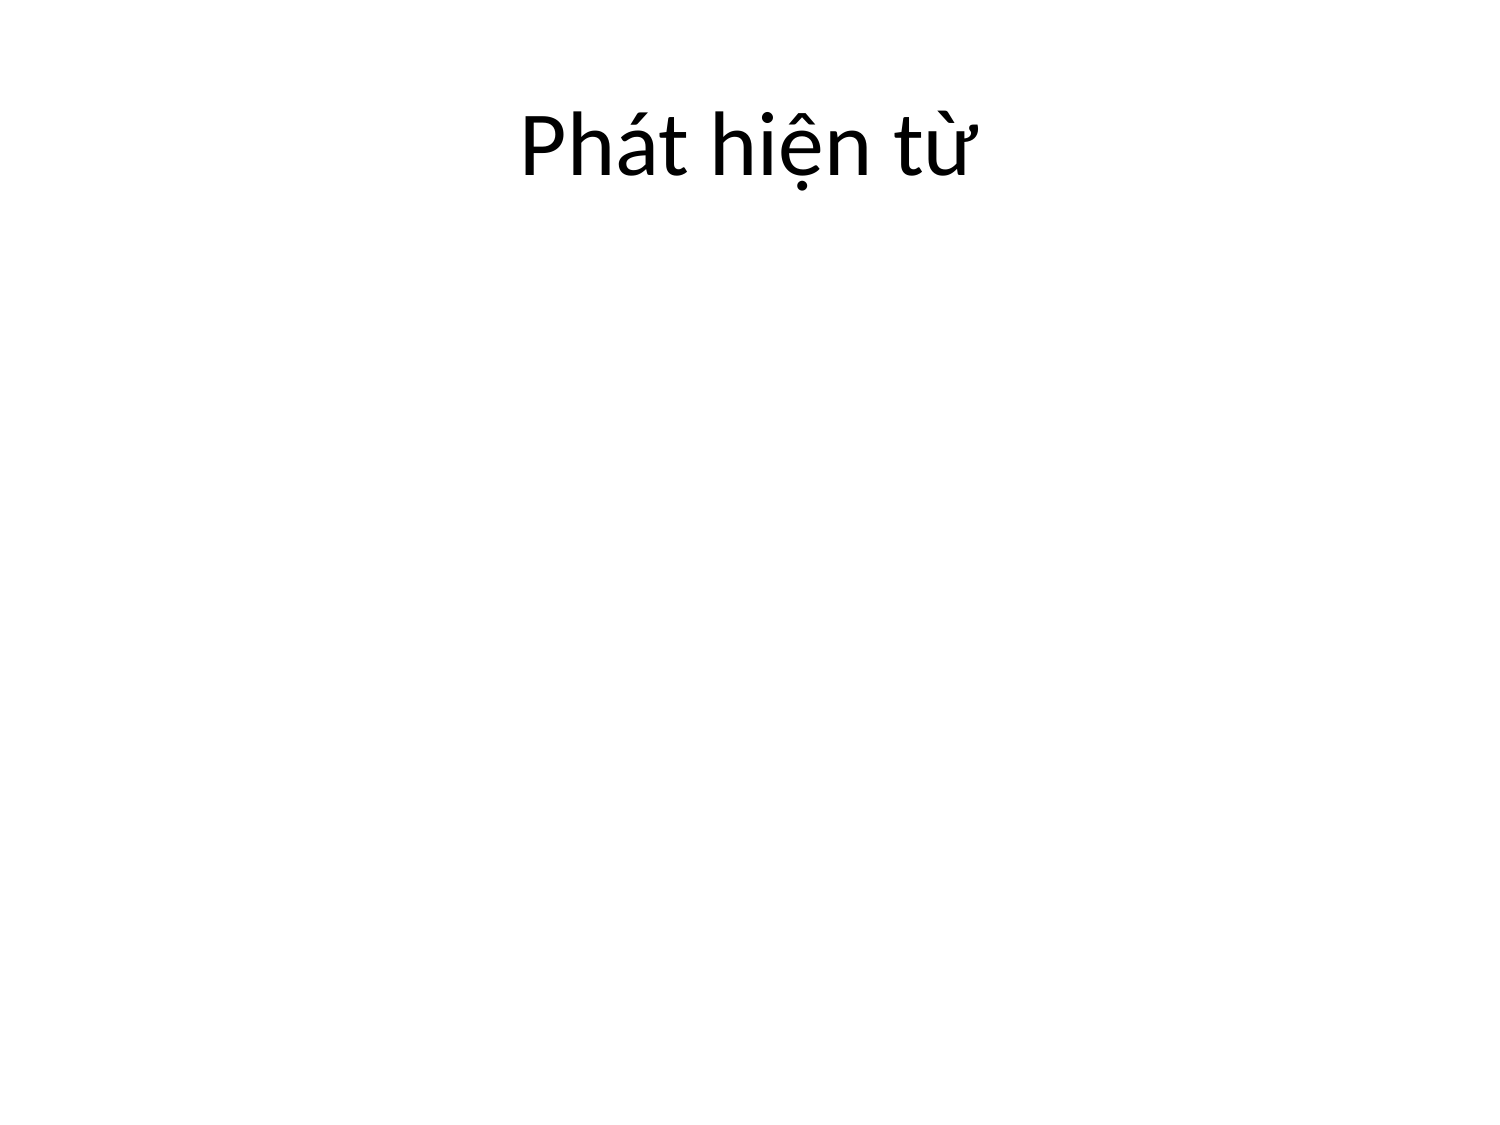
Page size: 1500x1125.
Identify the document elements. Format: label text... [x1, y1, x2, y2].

title Phát hiện từ [75, 45, 1425, 233]
